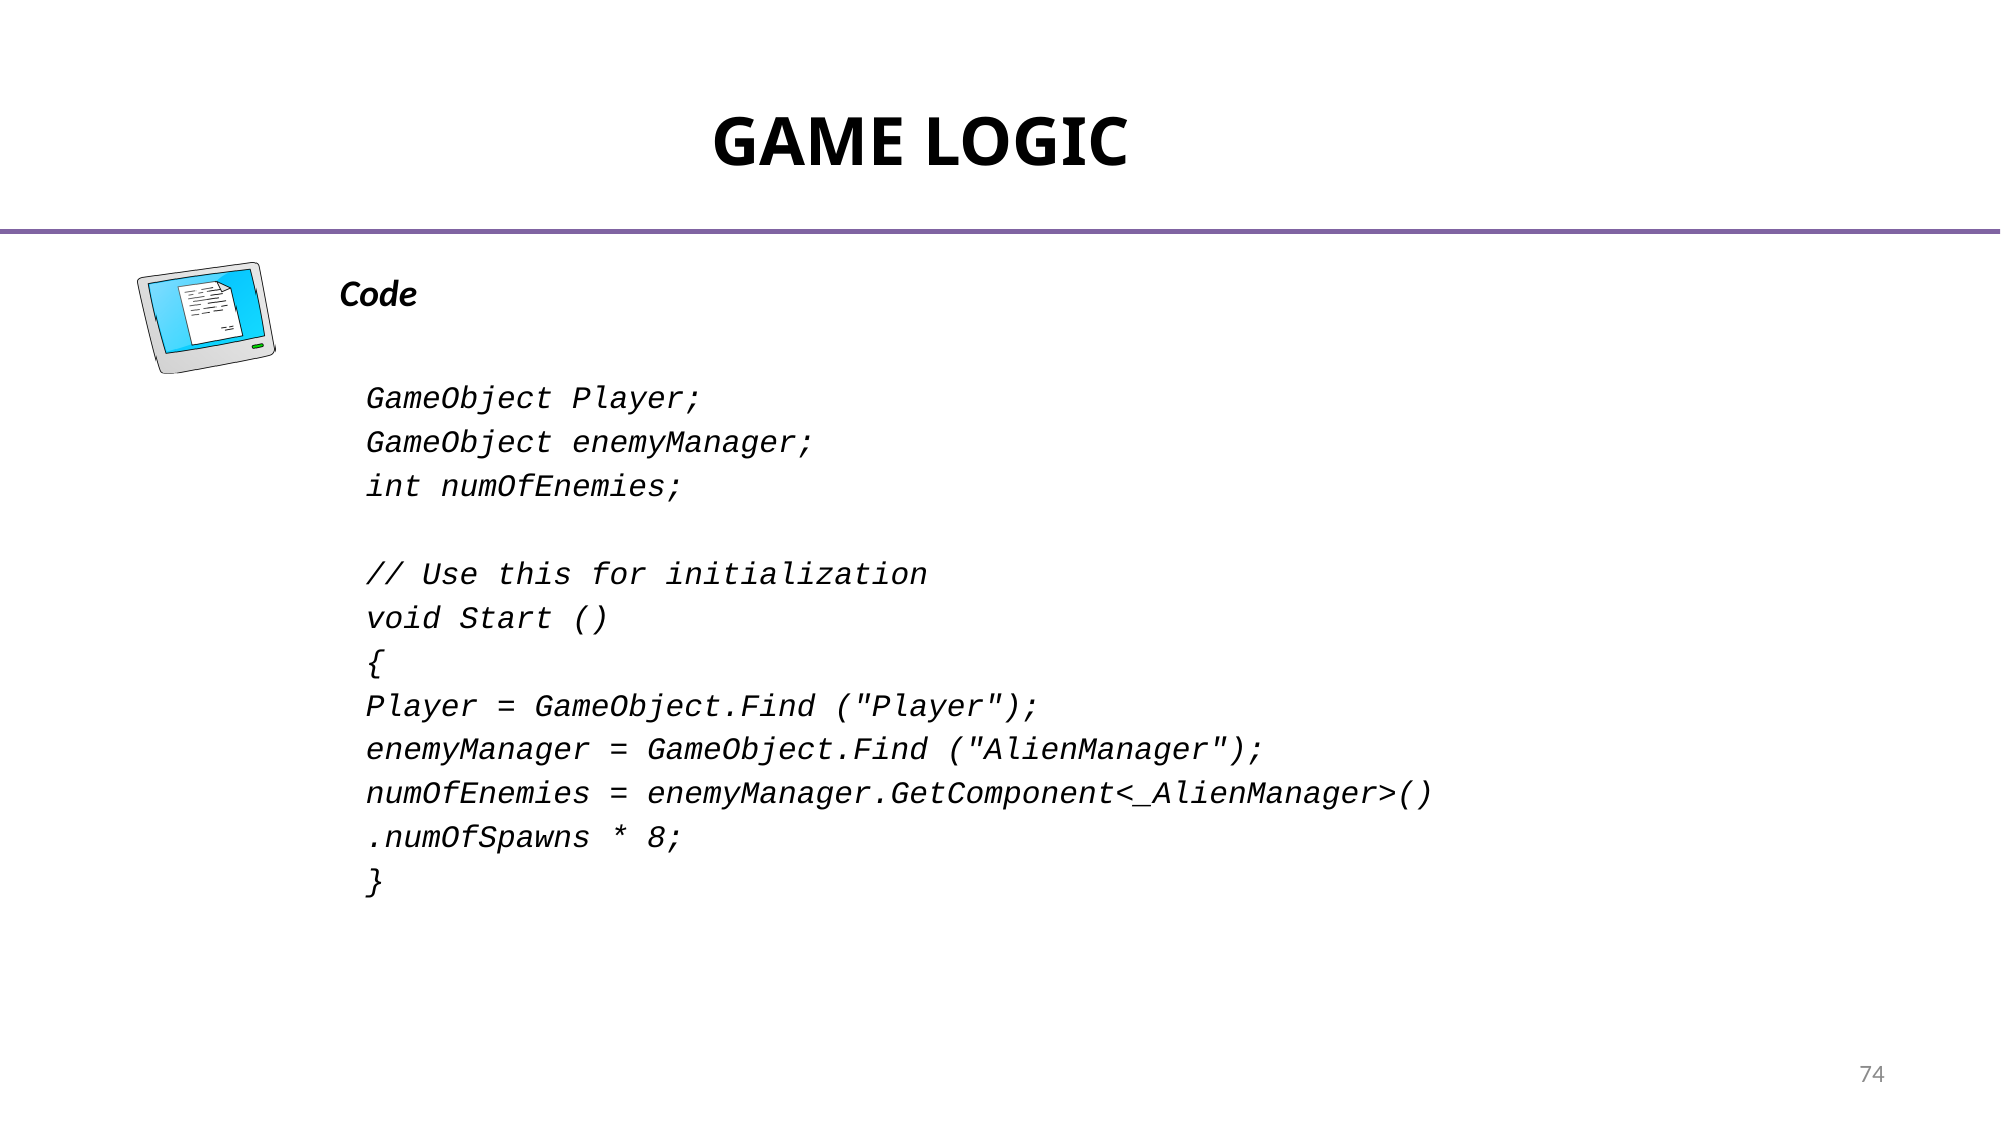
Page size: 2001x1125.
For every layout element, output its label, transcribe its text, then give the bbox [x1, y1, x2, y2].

slide_number 74 [1433, 1042, 1900, 1103]
list GameObject Player; GameObject enemyManager; int numOfEnemies; // Use this for initialization void Start () { Player = GameObject.Find ("Player"); enemyManager = GameObject.Find ("AlienManager"); numOfEnemies = enemyManager.GetComponent<_AlienManager>() .numOfSpawns * 8; } [307, 326, 1837, 958]
picture [137, 262, 276, 374]
title Game Logic [102, 45, 1756, 233]
